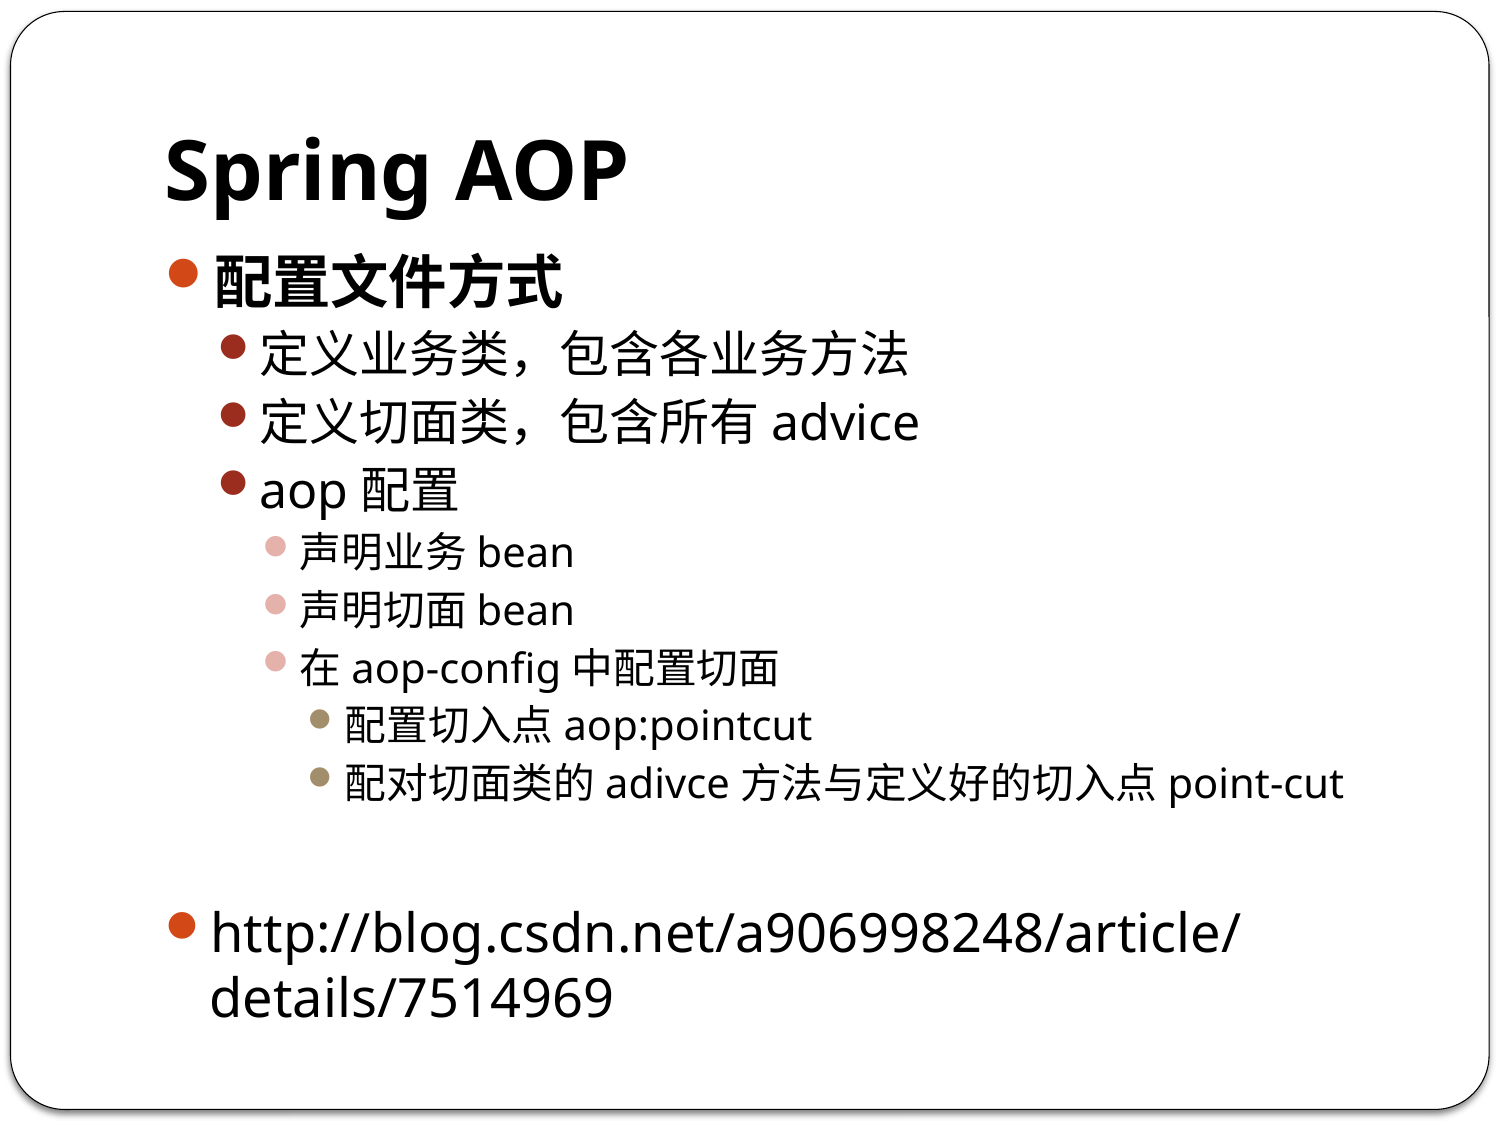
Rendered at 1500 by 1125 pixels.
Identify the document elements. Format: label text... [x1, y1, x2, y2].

list 配置文件方式 定义业务类，包含各业务方法 定义切面类，包含所有advice aop配置 声明业务bean 声明切面bean 在aop-config中配置切面 配置切入点aop:pointcut 配对切面类的adivce方法与定义好的切入点point-cut http://blog.csdn.net/a906998248/article/details/7514969 [150, 237, 1425, 988]
title Spring AOP [150, 45, 1425, 233]
